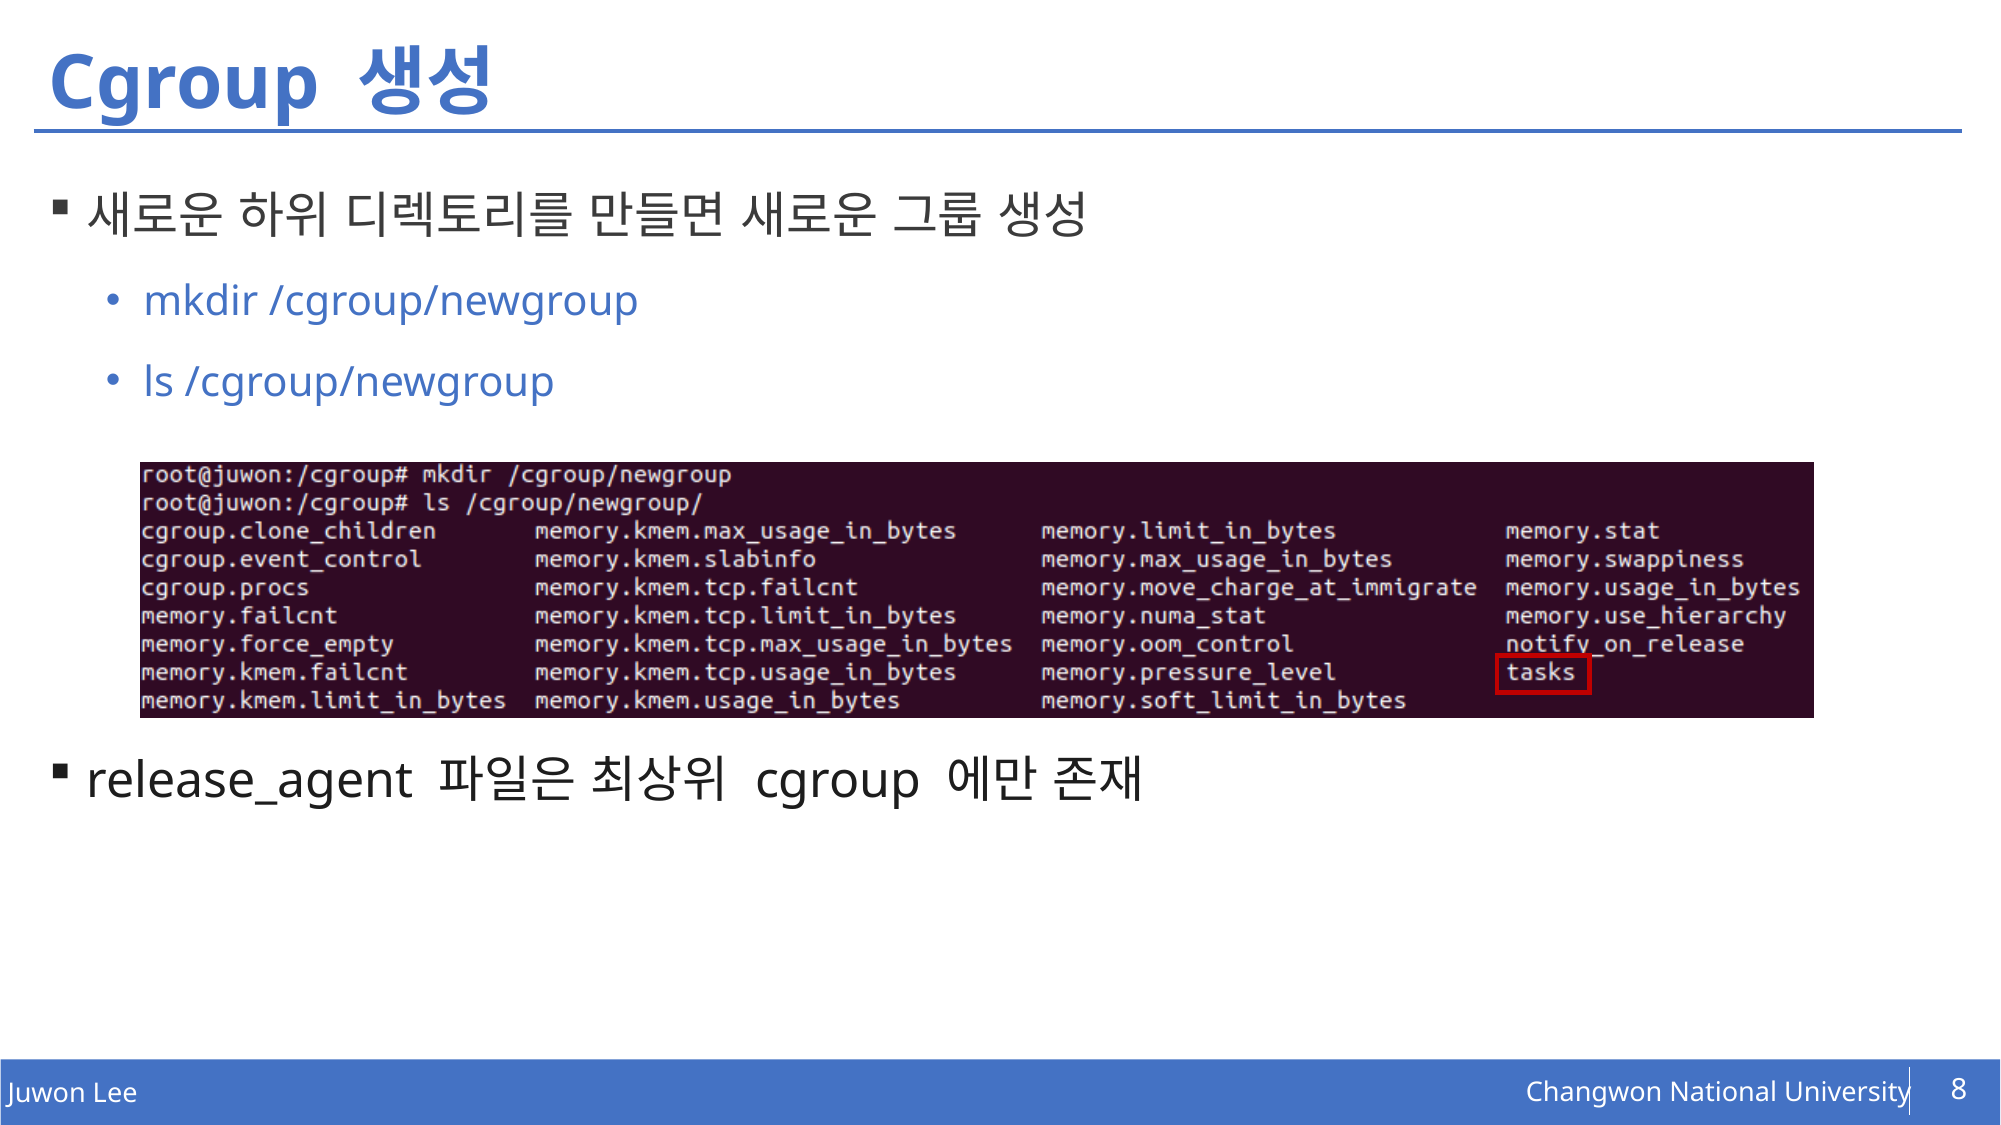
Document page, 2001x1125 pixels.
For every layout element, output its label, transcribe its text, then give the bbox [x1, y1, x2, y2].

title Cgroup 생성 [33, 27, 1963, 143]
list 새로운 하위 디렉토리를 만들면 새로운 그룹 생성 mkdir /cgroup/newgroup ls /cgroup/newgroup release_agent 파일은 최상위 cgroup 에만 존재 [33, 152, 1963, 997]
slide_number 8 [1922, 1060, 1996, 1121]
picture [140, 462, 1814, 718]
